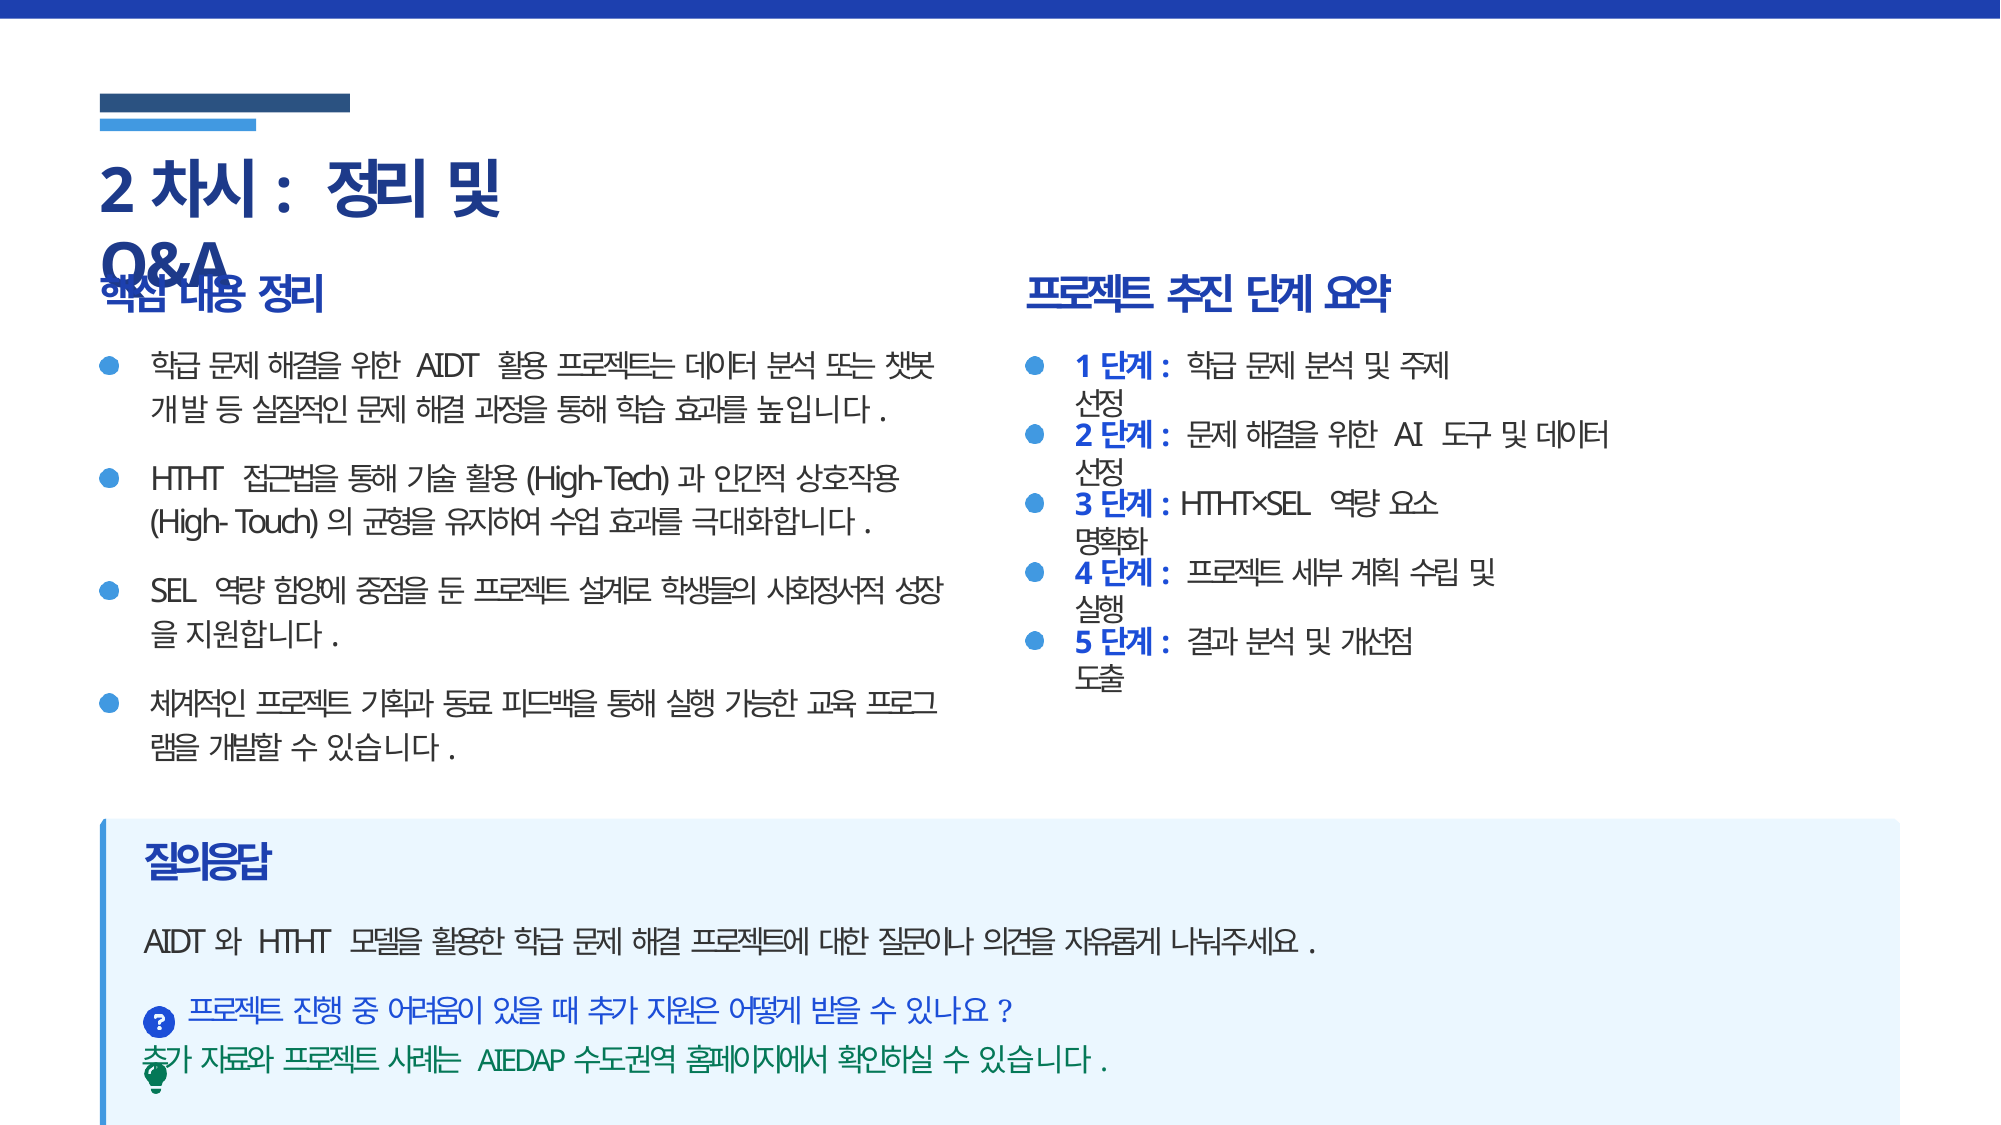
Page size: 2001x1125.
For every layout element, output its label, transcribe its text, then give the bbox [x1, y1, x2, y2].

text_box SEL 역량 함양에 중점을 둔 프로젝트 설계로 학생들의 사회정서적 성장 을 지원합니다. [147, 563, 971, 653]
picture [99, 581, 119, 601]
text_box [99, 818, 1901, 1125]
picture [1024, 562, 1044, 582]
text_box 1단계: 학급 문제 분석 및 주제 선정 [1072, 344, 1487, 410]
text_box 학급 문제 해결을 위한 AIDT 활용 프로젝트는 데이터 분석 또는 챗봇 개 발 등 실질적인 문제 해결 과정을 통해 학습 효과를 높입니다. [147, 338, 973, 428]
text_box 2단계: 문제 해결을 위한 AI 도구 및 데이터 선정 [1072, 410, 1632, 491]
text_box 5단계: 결과 분석 및 개선점 도출 [1072, 619, 1453, 697]
text_box 3단계: HTHT×SEL 역량 요소 명확화 [1072, 479, 1519, 550]
picture [1024, 424, 1044, 444]
picture [1024, 493, 1044, 513]
text_box 핵심 내용 정리 [97, 264, 331, 318]
title 2차시: 정리 및 Q&A [97, 146, 581, 337]
picture [99, 468, 119, 488]
text_box 프로젝트 추진 단계 요약 [1022, 264, 1404, 318]
picture [99, 355, 119, 376]
text_box HTHT 접근법을 통해 기술 활용(High-Tech)과 인간적 상호작용(High- Touch)의 균형을 유지하여 수업 효과를 극대화합니다. [147, 451, 972, 541]
text_box 4단계: 프로젝트 세부 계획 수립 및 실행 [1072, 550, 1539, 628]
picture [1024, 630, 1044, 651]
list 체계적인 프로젝트 기획과 동료 피드백을 통해 실행 가능한 교육 프로그 램을 개발할 수 있습니다. 질의응답 AIDT와 HTHT 모델을 활용한 학급 문제 해결 프로젝트에 대한 질문이나 의견을 자유롭게 나눠주세요. 프로젝트 진행 중 어려움이 있을 때 추가 지원은 어떻게 받을 수 있나요? 추가 자료와 프로젝트 사례는 AIEDAP수도권역 홈페이지에서 확인하실 수 있습니다. [141, 678, 1316, 818]
picture [1024, 355, 1044, 376]
picture [99, 693, 119, 713]
